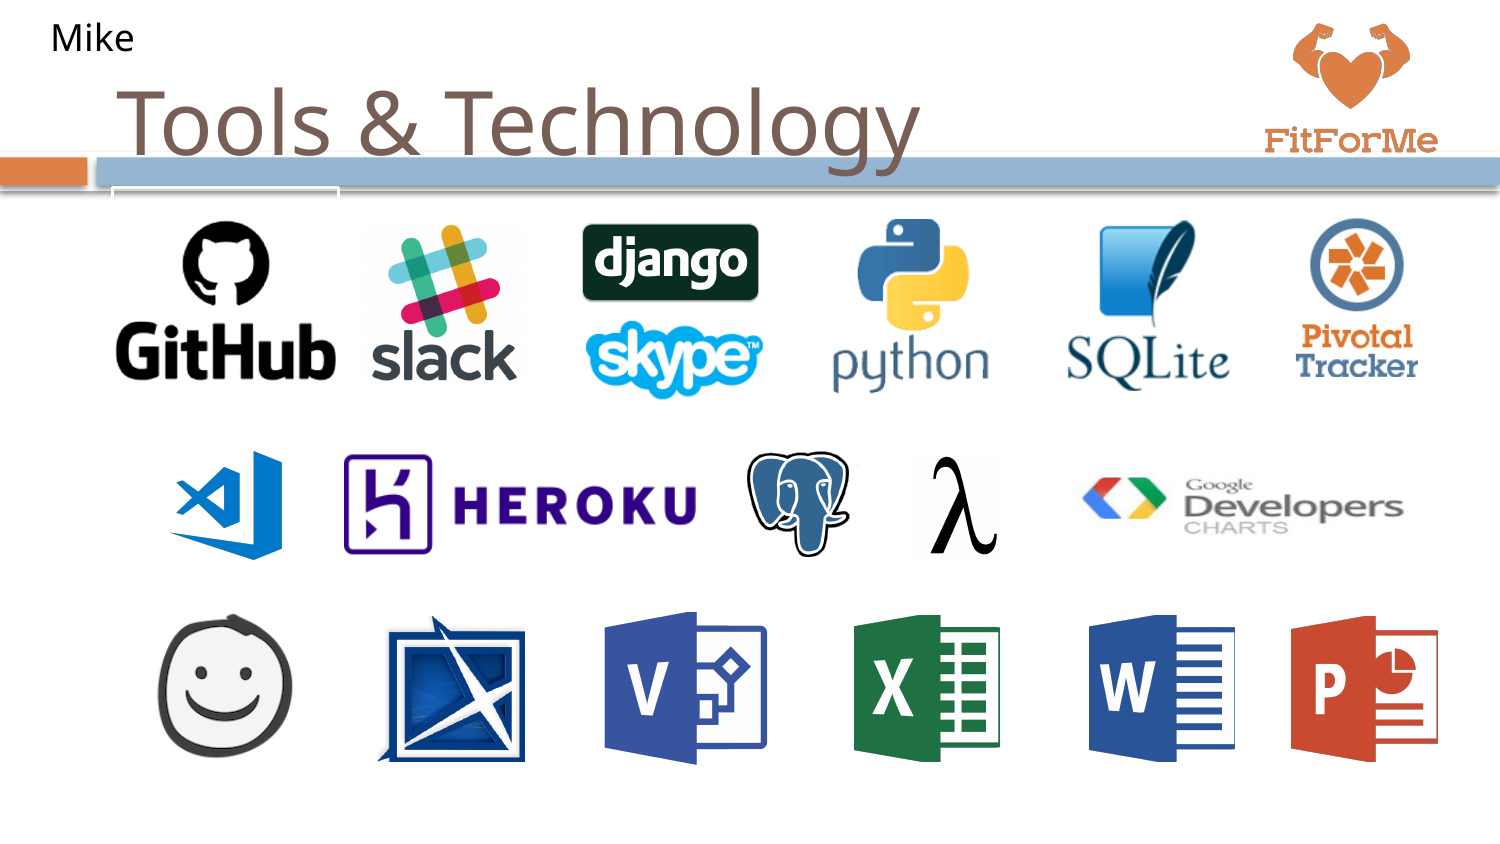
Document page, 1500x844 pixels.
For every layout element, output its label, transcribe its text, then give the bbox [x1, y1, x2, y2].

text_box [1273, 212, 1441, 380]
text_box [1056, 211, 1239, 394]
text_box [111, 186, 340, 399]
text_box [583, 305, 766, 416]
text_box [850, 612, 1003, 765]
title Tools & Technology [101, 58, 1440, 181]
text_box [145, 607, 306, 768]
text_box [820, 216, 1003, 399]
text_box [1288, 613, 1441, 766]
picture [169, 451, 282, 560]
text_box [375, 613, 528, 766]
text_box [579, 216, 762, 308]
picture [1060, 451, 1440, 560]
picture [1254, 12, 1449, 164]
text_box Mike [35, 6, 216, 67]
picture [737, 448, 859, 558]
picture [339, 448, 701, 558]
picture [594, 611, 776, 767]
picture [911, 451, 1003, 560]
text_box [360, 220, 528, 388]
text_box [1086, 612, 1239, 765]
